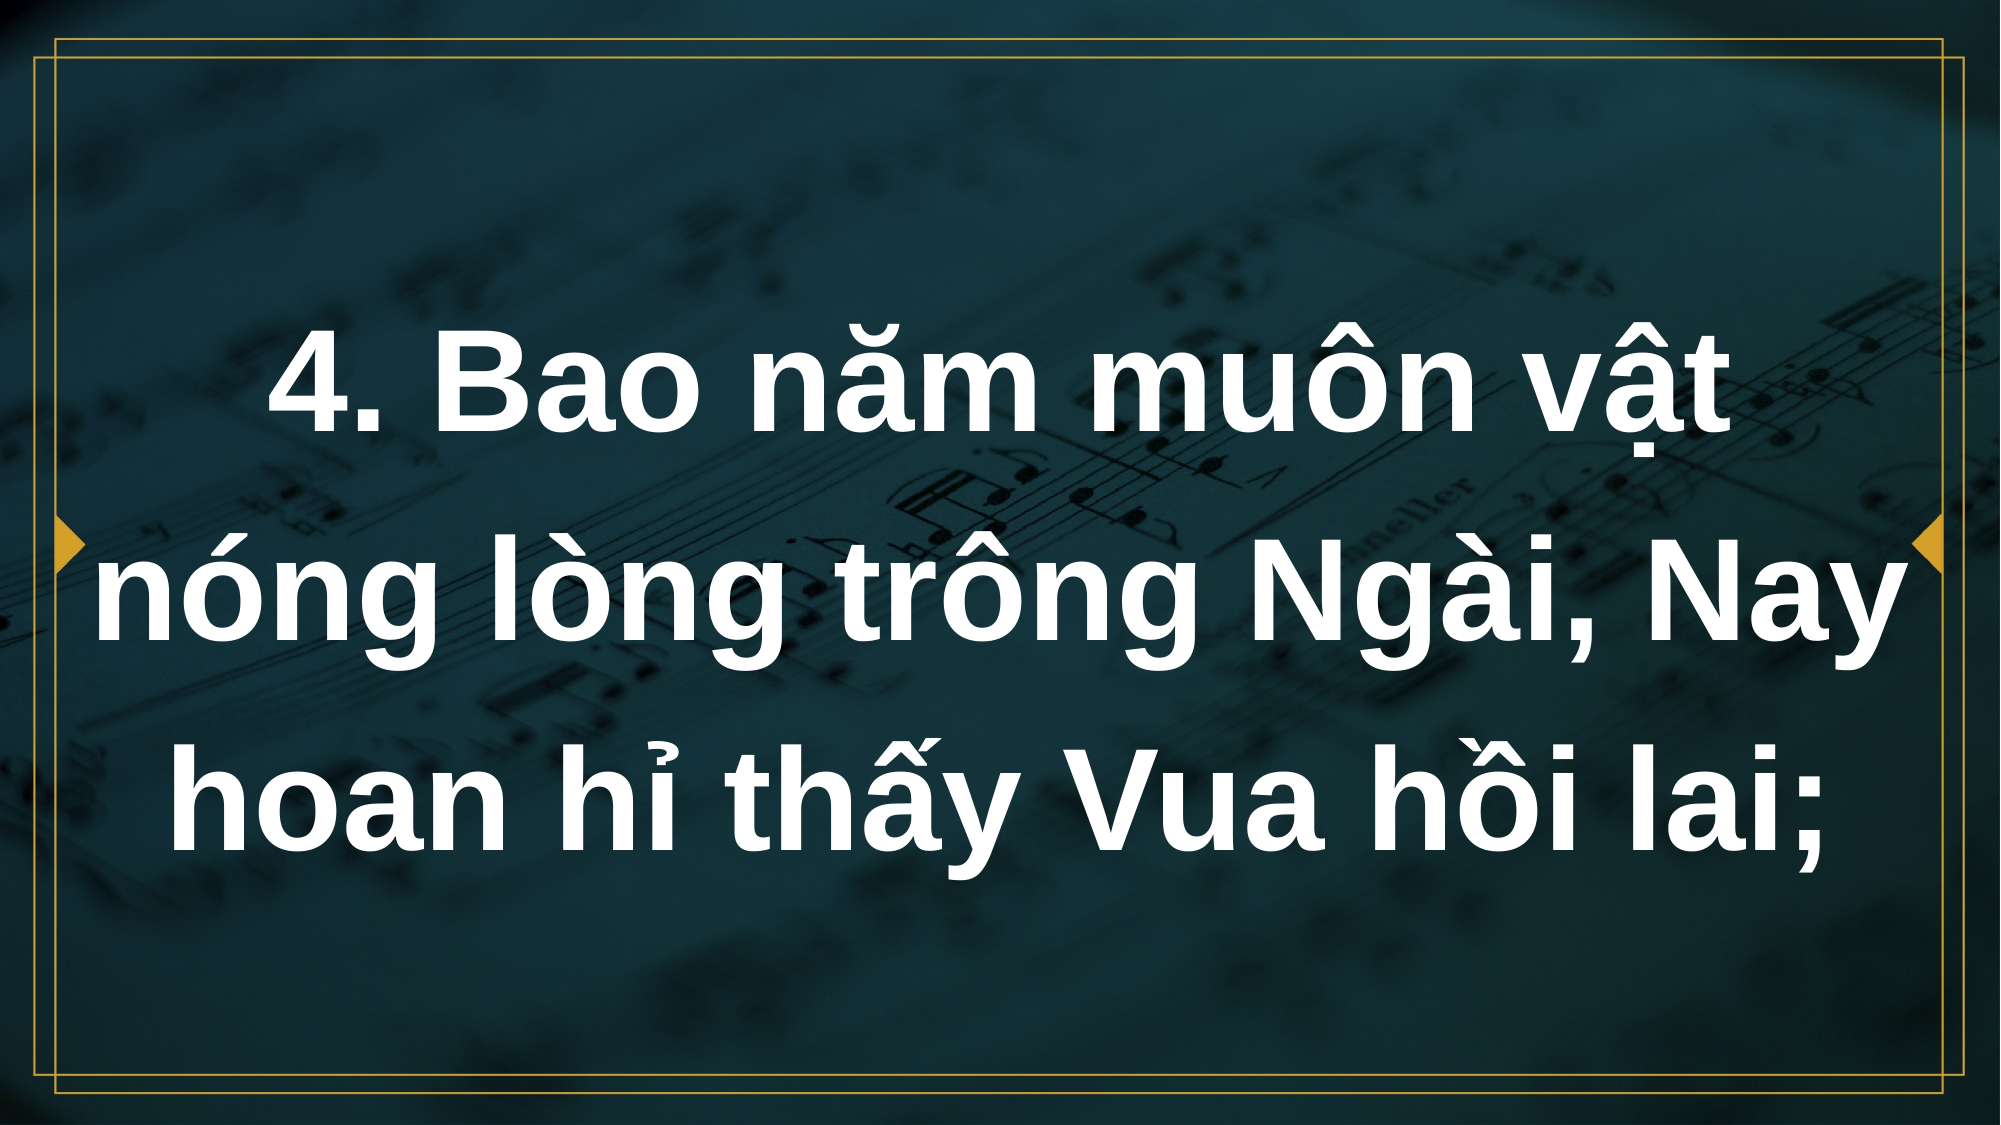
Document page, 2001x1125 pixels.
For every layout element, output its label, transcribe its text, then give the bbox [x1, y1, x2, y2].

title 4. Bao năm muôn vật nóng lòng trông Ngài, Nay hoan hỉ thấy Vua hồi lai; [55, 53, 1945, 1077]
picture [0, 0, 2000, 1125]
